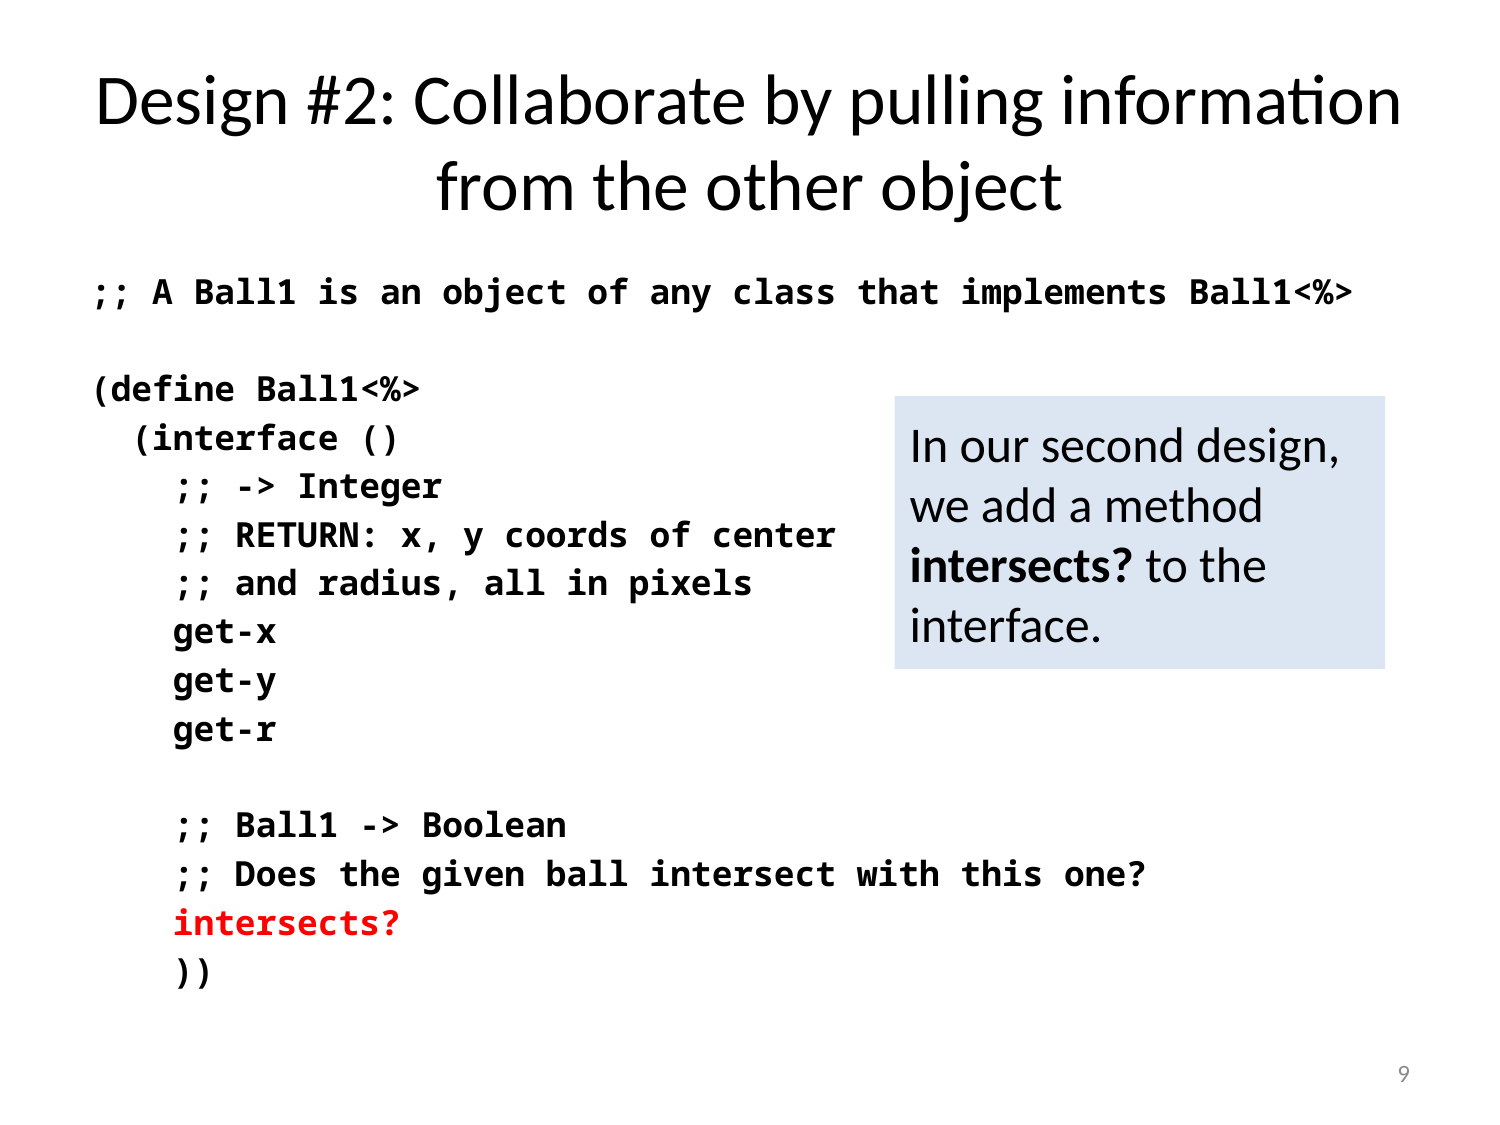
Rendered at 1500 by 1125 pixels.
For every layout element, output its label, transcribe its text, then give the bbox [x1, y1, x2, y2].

title Design #2: Collaborate by pulling information from the other object [75, 45, 1425, 233]
list ;; A Ball1 is an object of any class that implements Ball1<%> (define Ball1<%> (interface () ;; -> Integer ;; RETURN: x, y coords of center ;; and radius, all in pixels get-x get-y get-r ;; Ball1 -> Boolean ;; Does the given ball intersect with this one? intersects? )) [75, 262, 1425, 1005]
slide_number 9 [1074, 1042, 1425, 1103]
text_box In our second design, we add a method intersects? to the interface. [892, 394, 1387, 671]
